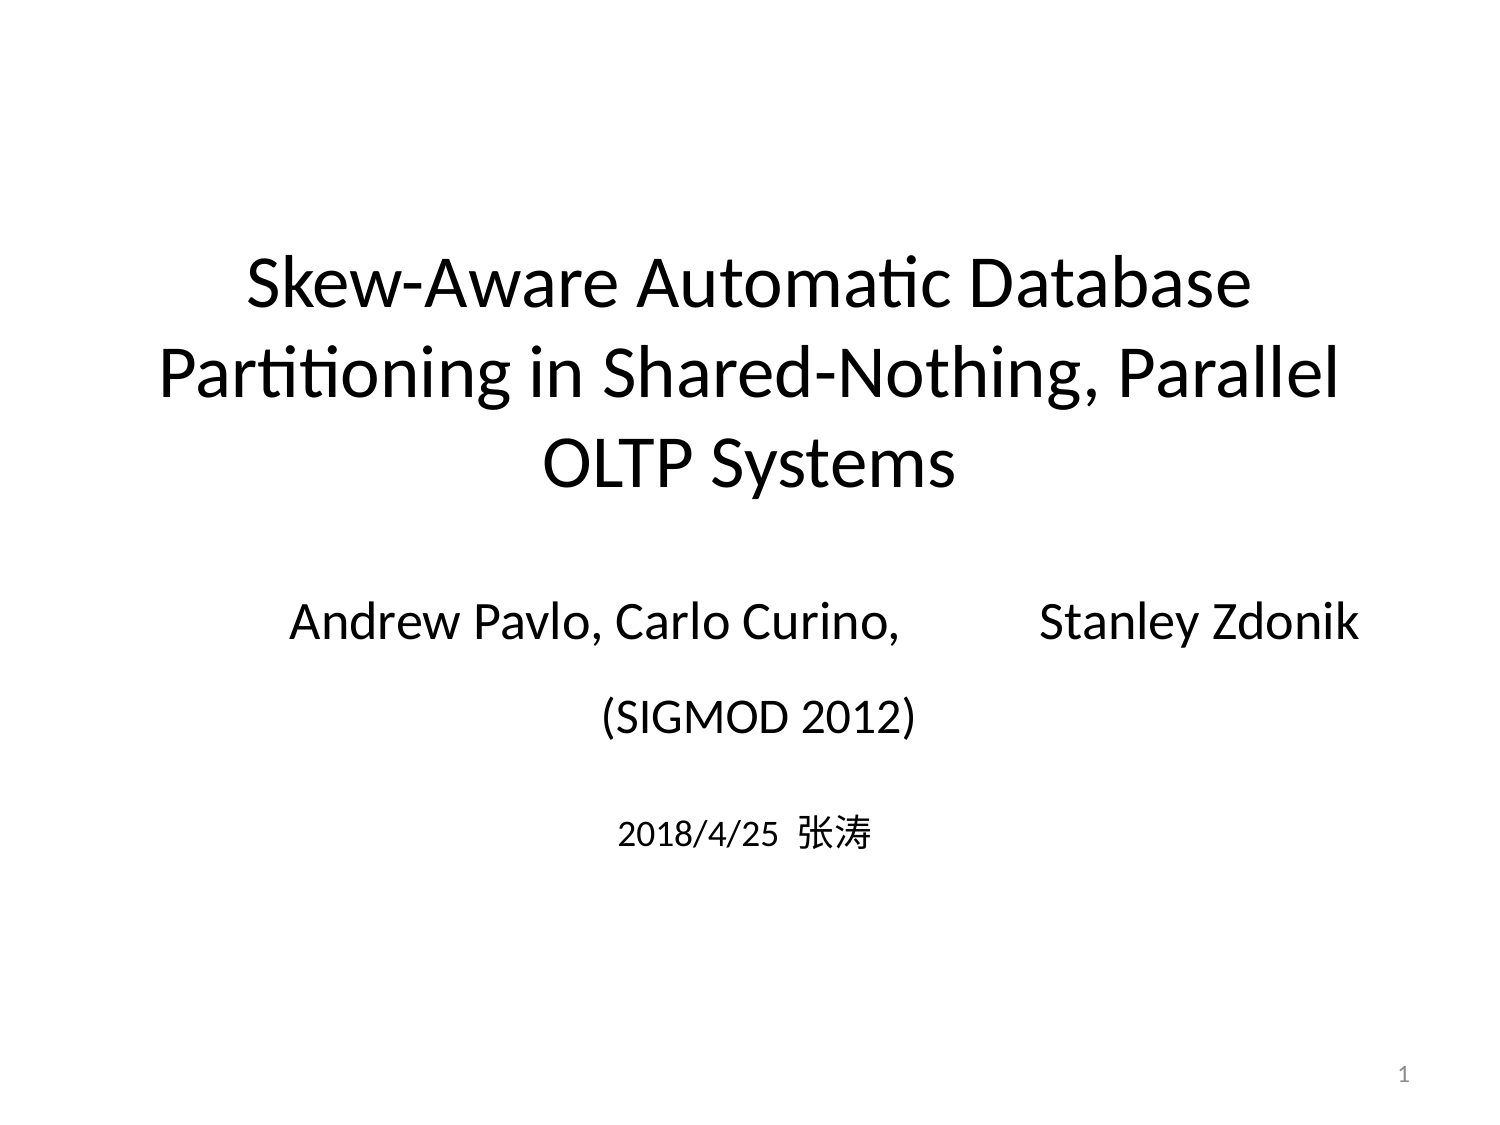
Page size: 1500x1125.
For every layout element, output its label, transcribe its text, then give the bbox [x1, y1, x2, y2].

title Skew-Aware Automatic Database Partitioning in Shared-Nothing, Parallel OLTP Systems [75, 273, 1425, 462]
text_box Andrew Pavlo, Carlo Curino, Stanley Zdonik [112, 530, 1388, 772]
text_box (SIGMOD 2012) [585, 676, 932, 751]
slide_number 1 [1074, 1042, 1425, 1103]
text_box 2018/4/25 张涛 [602, 801, 887, 862]
